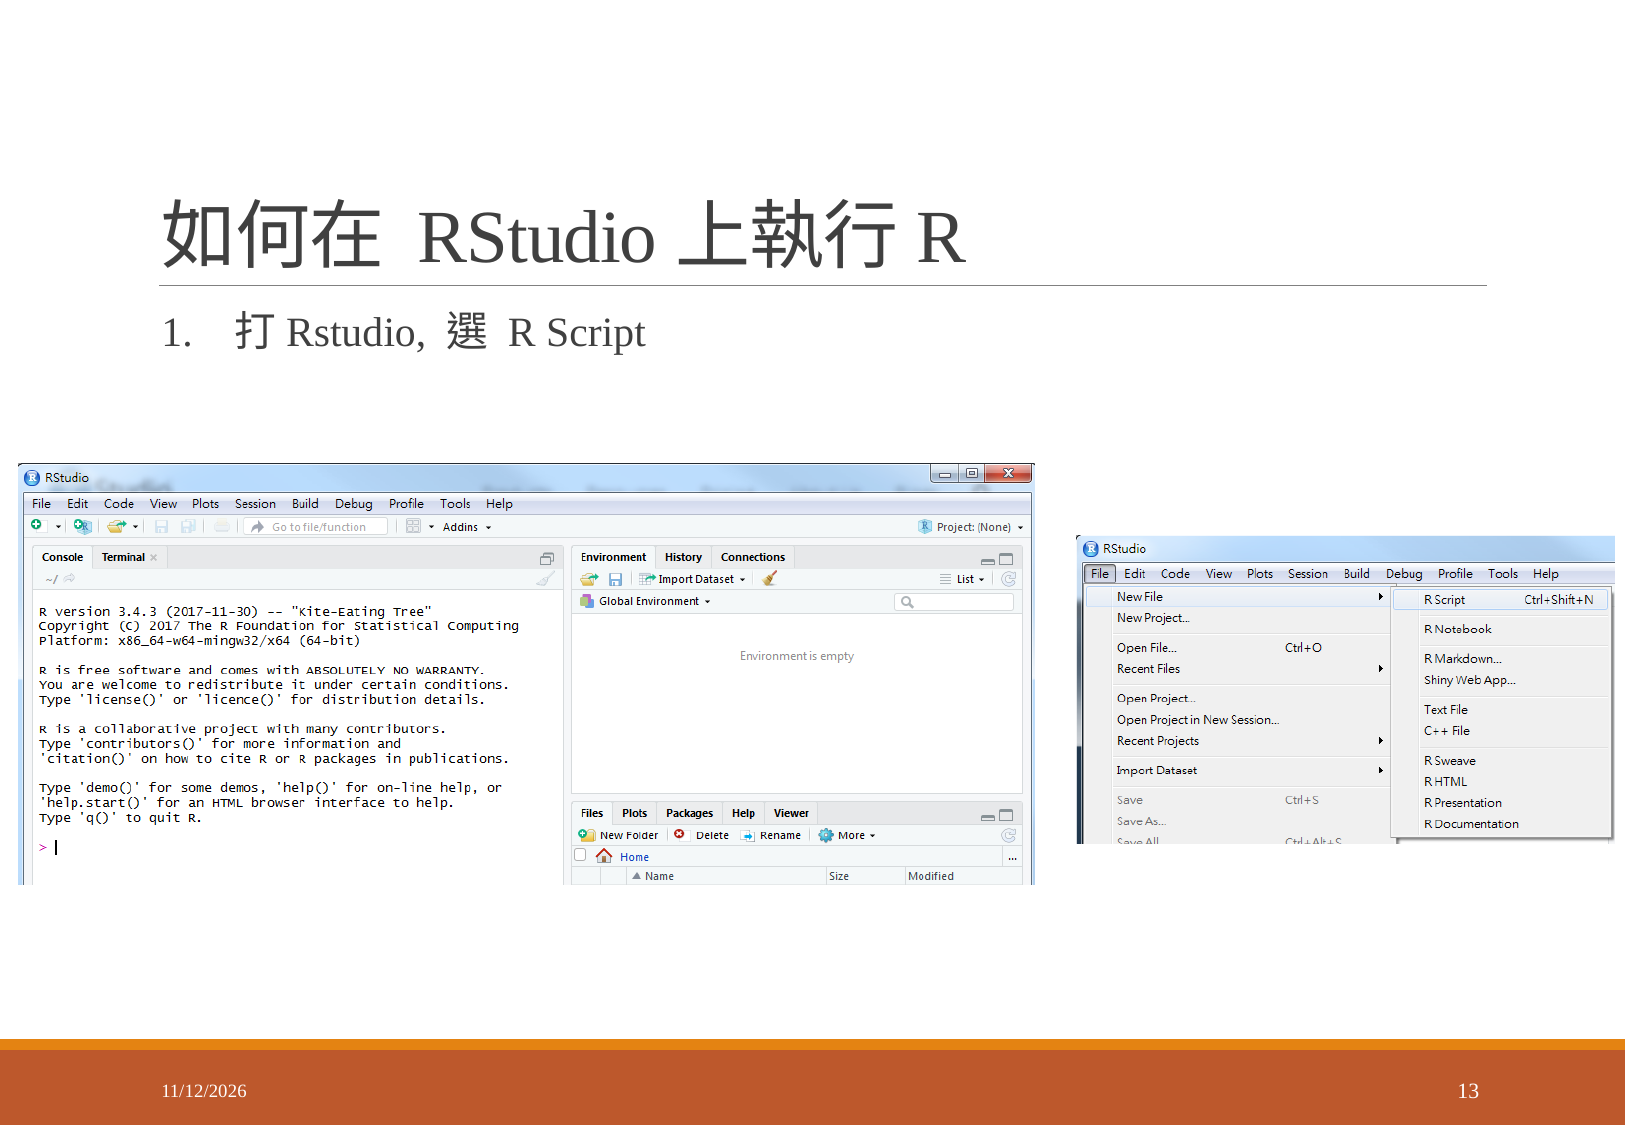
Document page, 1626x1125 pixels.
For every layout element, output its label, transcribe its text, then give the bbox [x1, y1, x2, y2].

picture [18, 462, 1035, 886]
slide_number 13 [1319, 1059, 1495, 1120]
title 如何在 RStudio上執行R [146, 47, 1487, 285]
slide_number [146, 1059, 476, 1120]
list 1. 打Rstudio, 選 R Script [146, 302, 1487, 963]
picture [1075, 535, 1615, 845]
